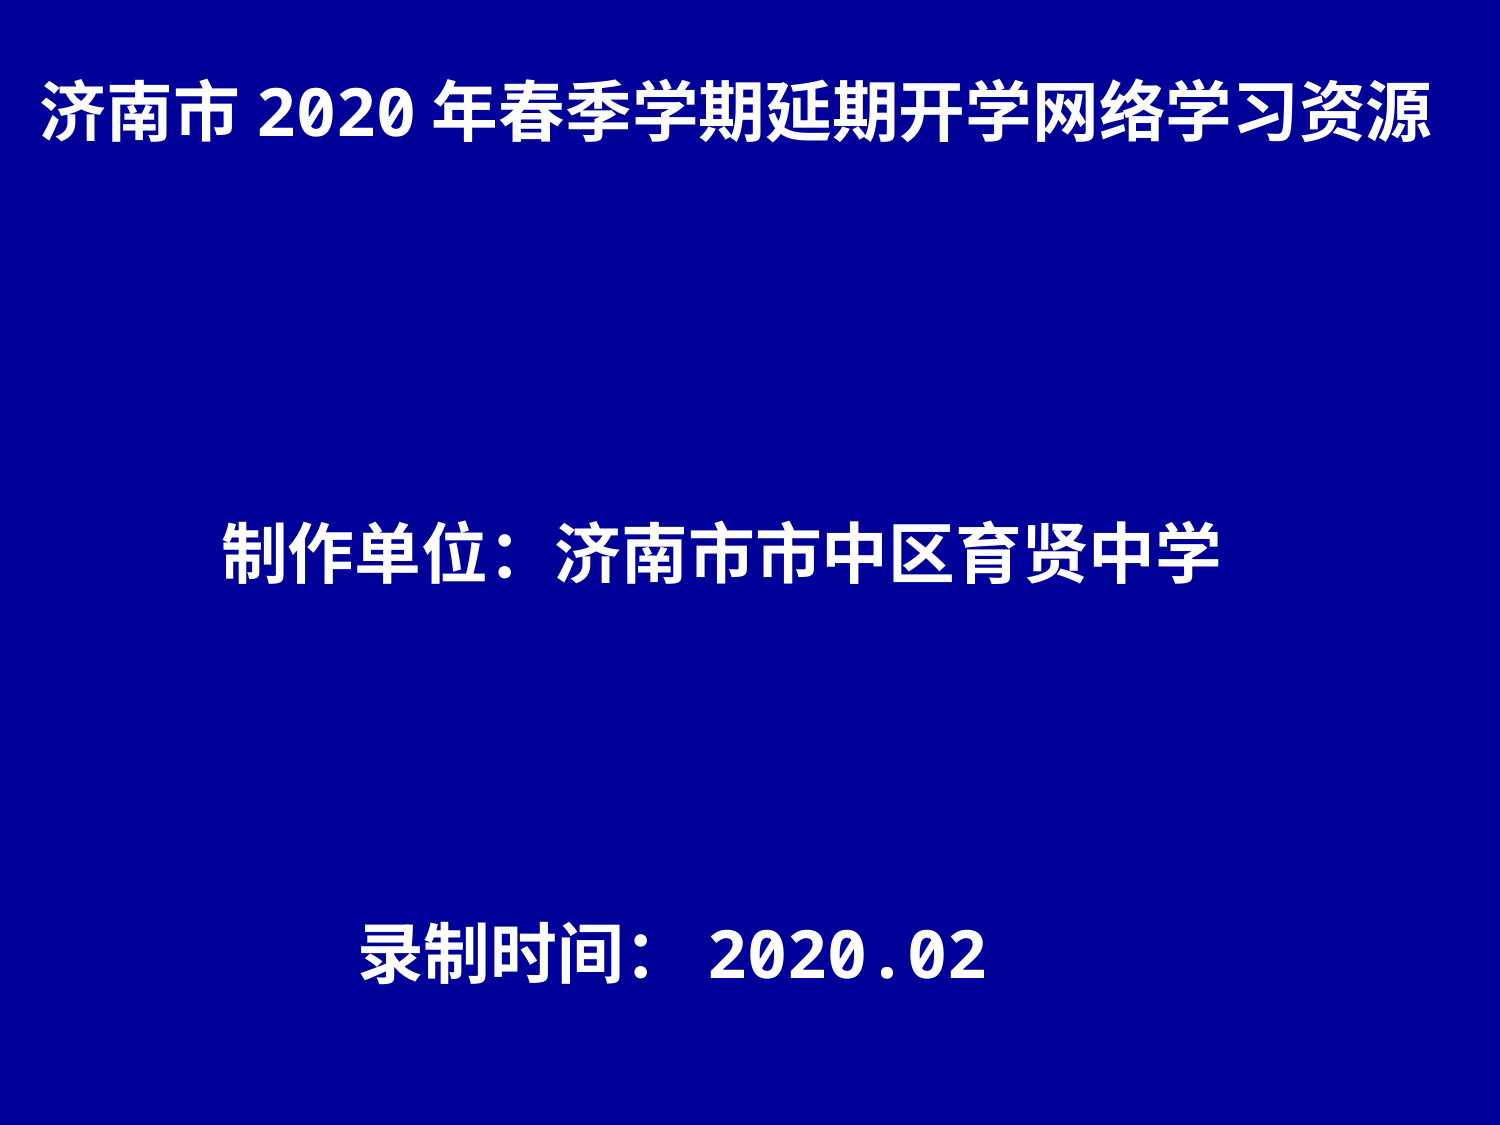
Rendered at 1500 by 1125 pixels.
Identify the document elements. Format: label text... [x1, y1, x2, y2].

text_box 济南市2020年春季学期延期开学网络学习资源 [24, 62, 1448, 158]
text_box 制作单位：济南市市中区育贤中学 [206, 504, 1238, 599]
text_box 录制时间：2020.02 [342, 904, 1002, 999]
